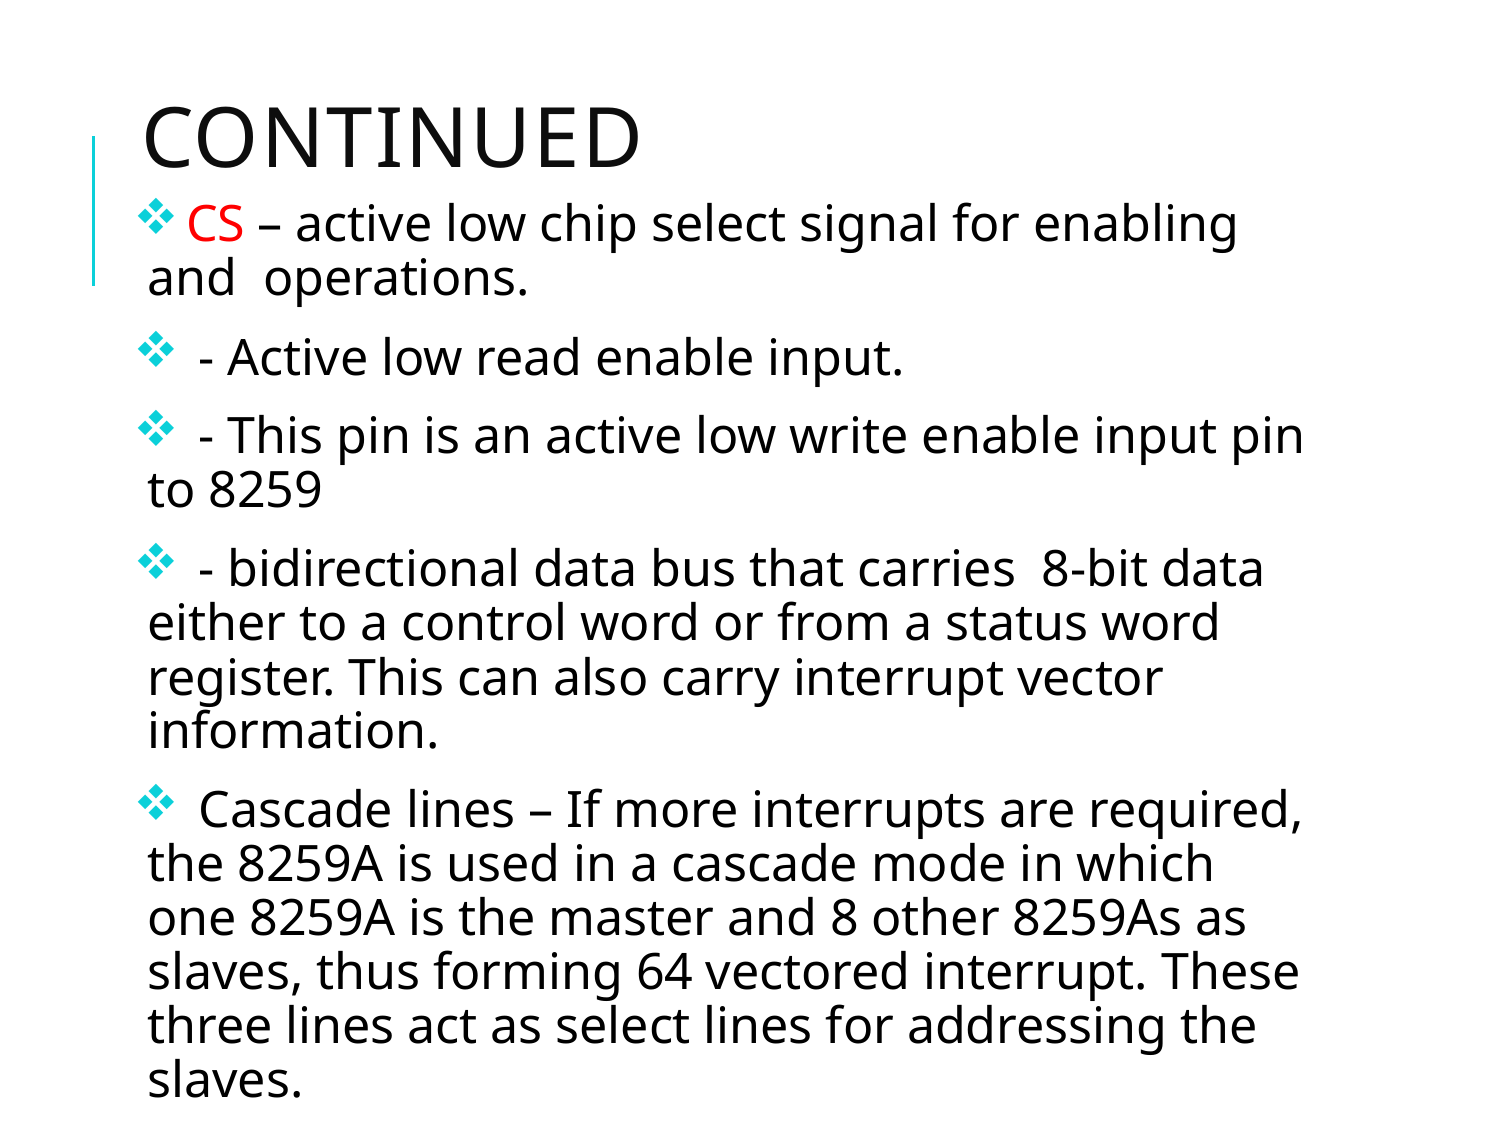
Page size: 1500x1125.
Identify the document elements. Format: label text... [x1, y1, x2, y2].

title continued [126, 96, 1322, 192]
